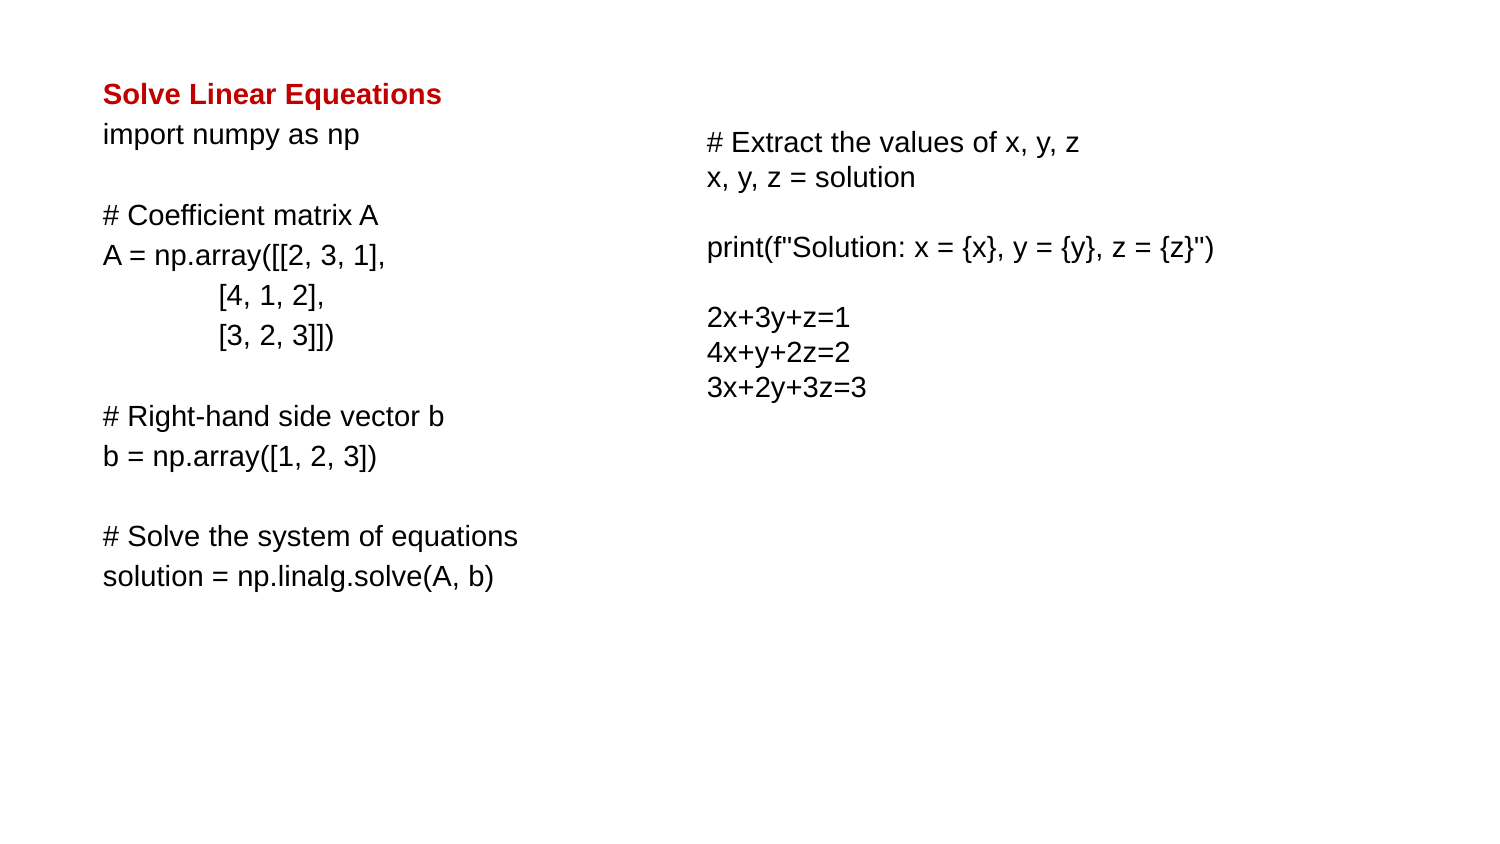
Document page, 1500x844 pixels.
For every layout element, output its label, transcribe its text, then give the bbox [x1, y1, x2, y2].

text_box # Extract the values of x, y, z x, y, z = solution print(f"Solution: x = {x}, y = {y}, z = {z}") 2x+3y+z=1 4x+y+2z=2 3x+2y+3z=3 [673, 80, 1424, 446]
list Solve Linear Equeations import numpy as np # Coefficient matrix A A = np.array([[2, 3, 1], [4, 1, 2], [3, 2, 3]]) # Right-hand side vector b b = np.array([1, 2, 3]) # Solve the system of equations solution = np.linalg.solve(A, b) [69, 55, 599, 616]
